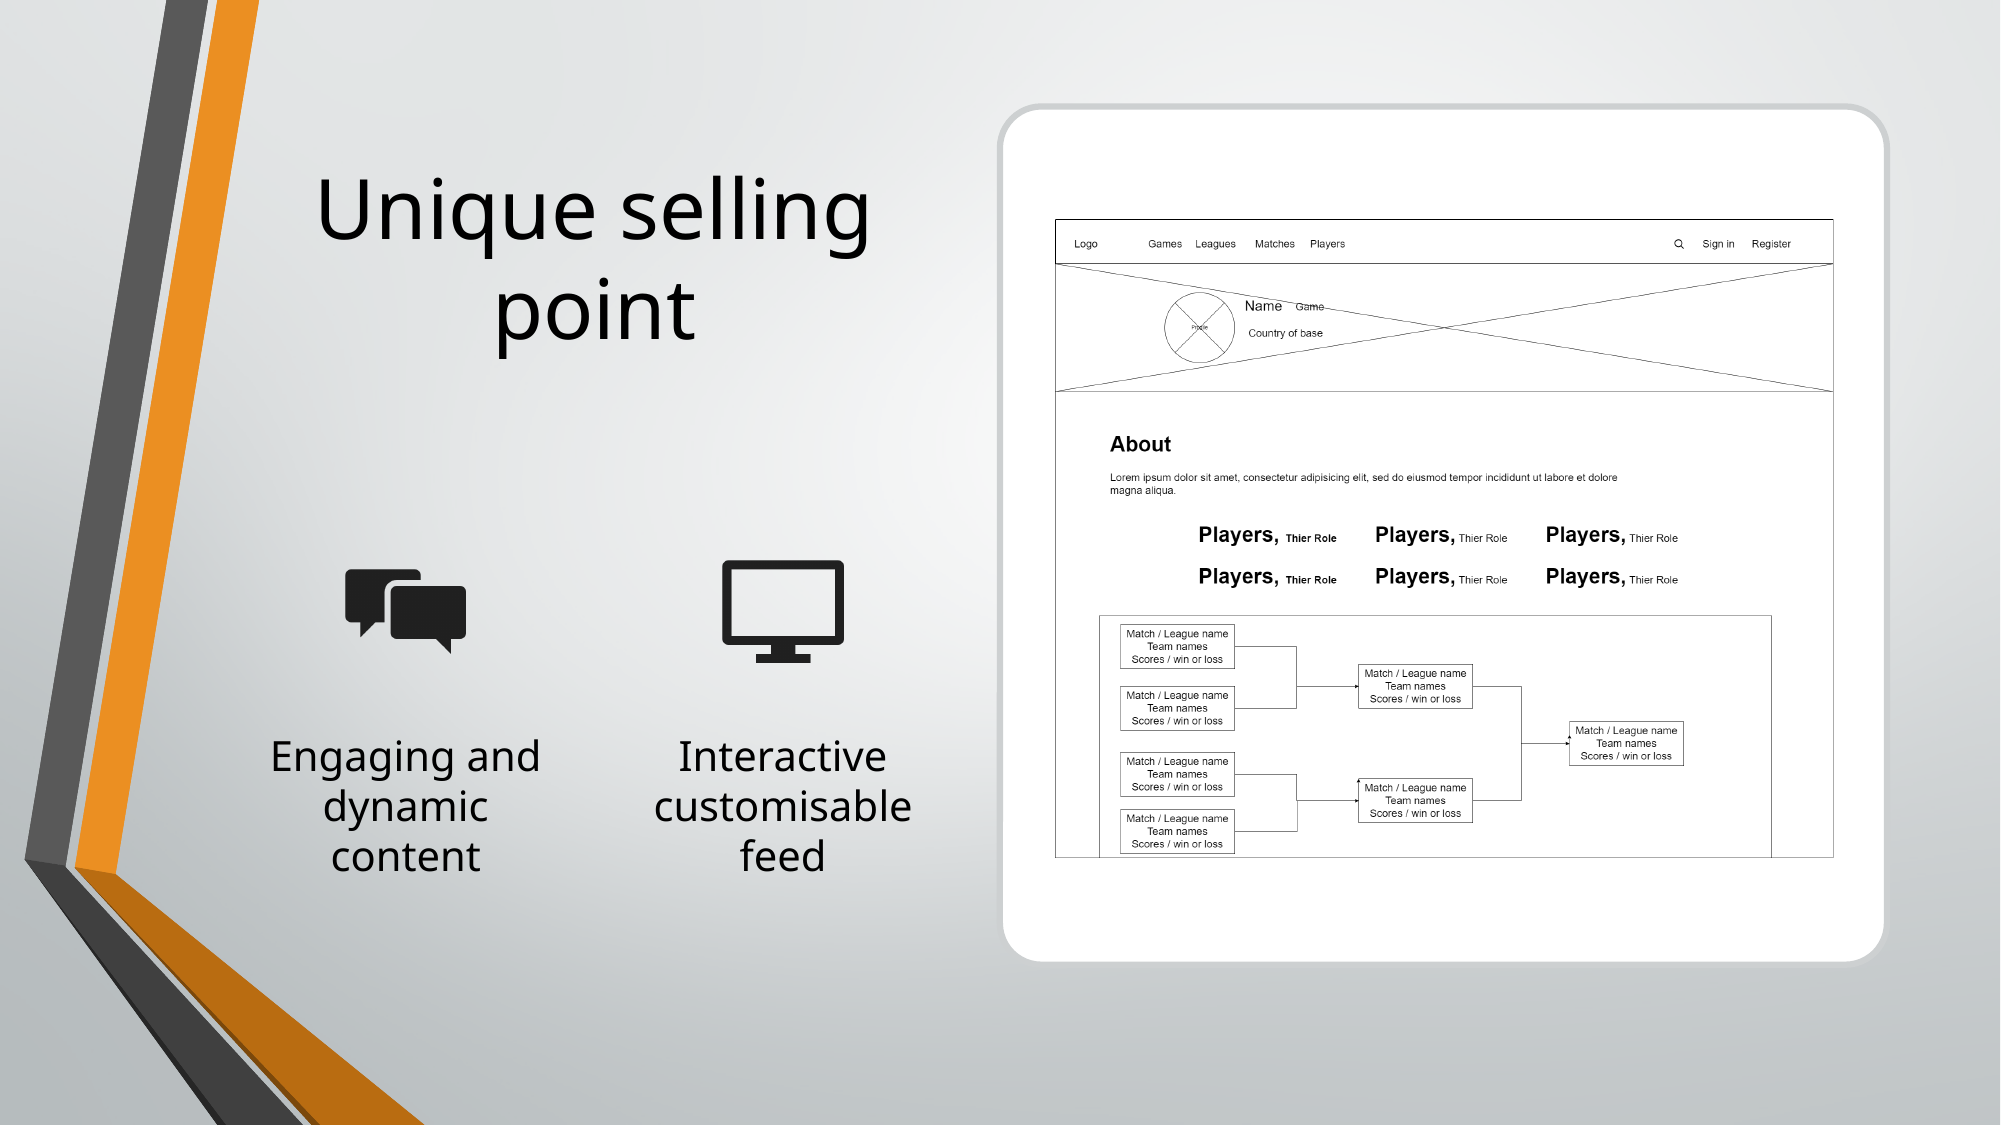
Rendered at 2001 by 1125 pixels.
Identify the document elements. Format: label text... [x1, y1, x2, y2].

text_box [24, 0, 425, 1125]
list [243, 437, 946, 951]
picture [1055, 219, 1834, 859]
title Unique selling point [425, 112, 946, 400]
text_box [998, 105, 1889, 967]
